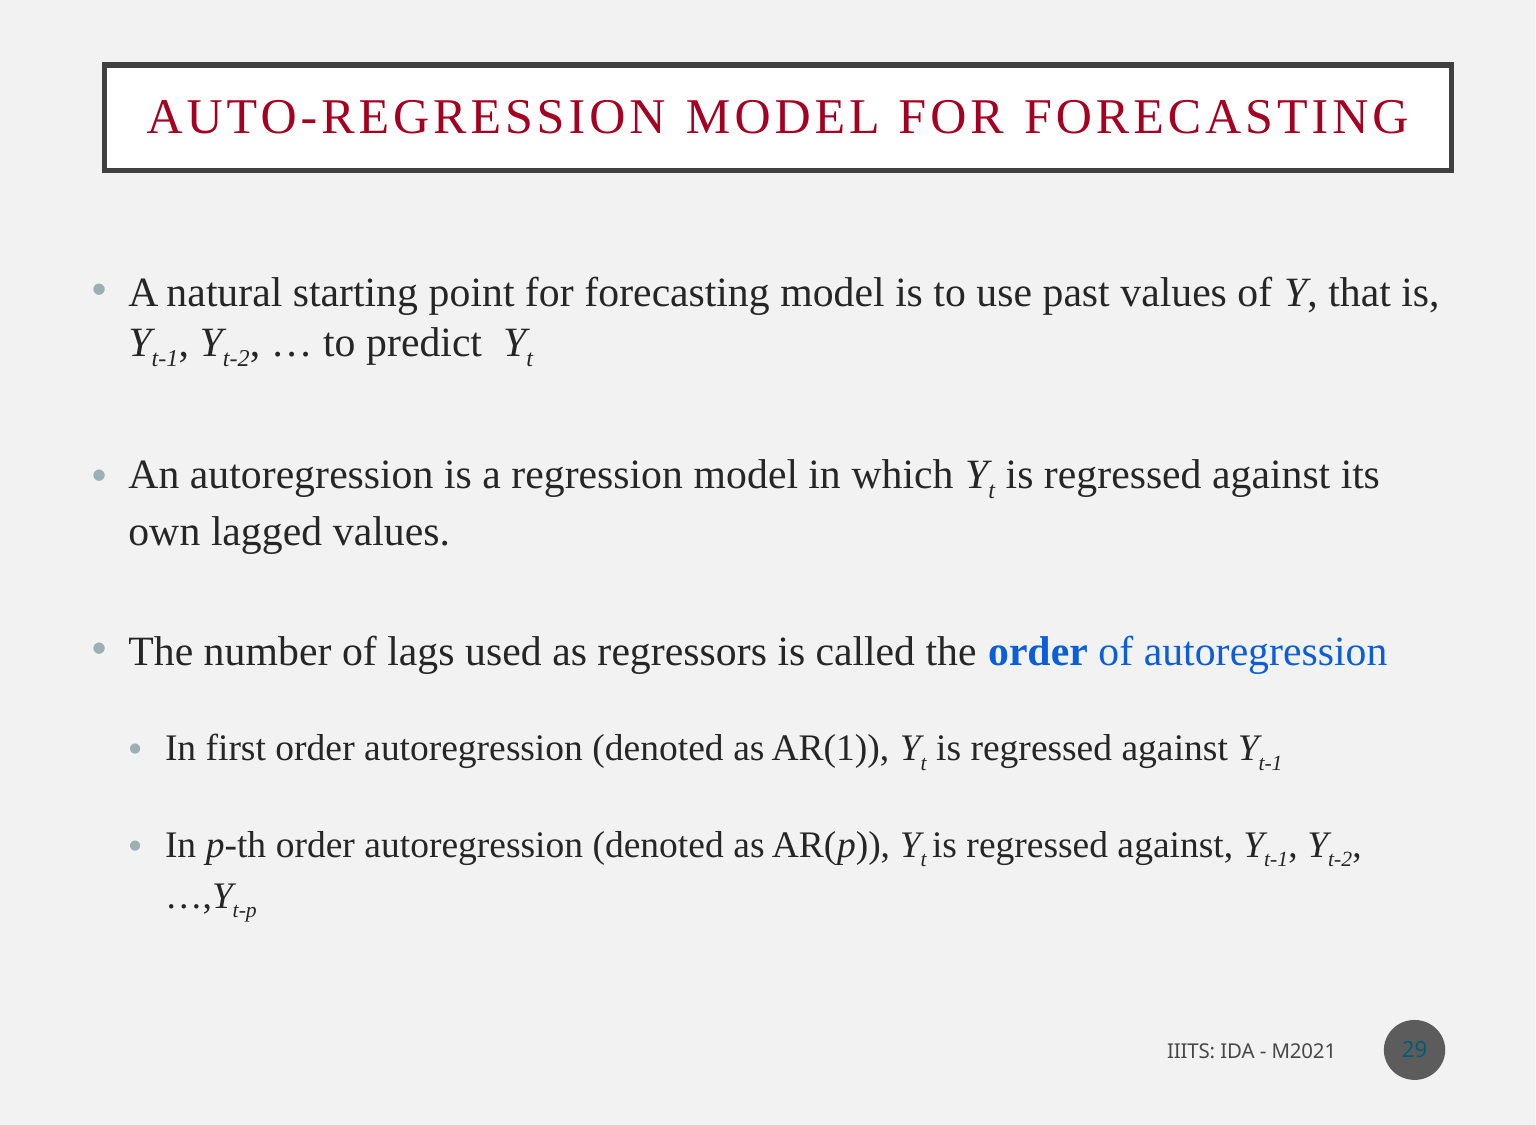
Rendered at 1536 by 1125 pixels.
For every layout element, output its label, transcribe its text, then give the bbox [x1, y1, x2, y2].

list A natural starting point for forecasting model is to use past values of Y, that is, Yt-1, Yt-2, … to predict Yt An autoregression is a regression model in which Yt is regressed against its own lagged values. The number of lags used as regressors is called the order of autoregression In first order autoregression (denoted as AR(1)), Yt is regressed against Yt-1 In p-th order autoregression (denoted as AR(p)), Yt is regressed against, Yt-1, Yt-2, …,Yt-p [76, 257, 1459, 1038]
title Auto-Regression Model for Forecasting [102, 62, 1454, 173]
slide_number 29 [1383, 1019, 1446, 1080]
slide_number IIITS: IDA - M2021 [1004, 1023, 1351, 1077]
